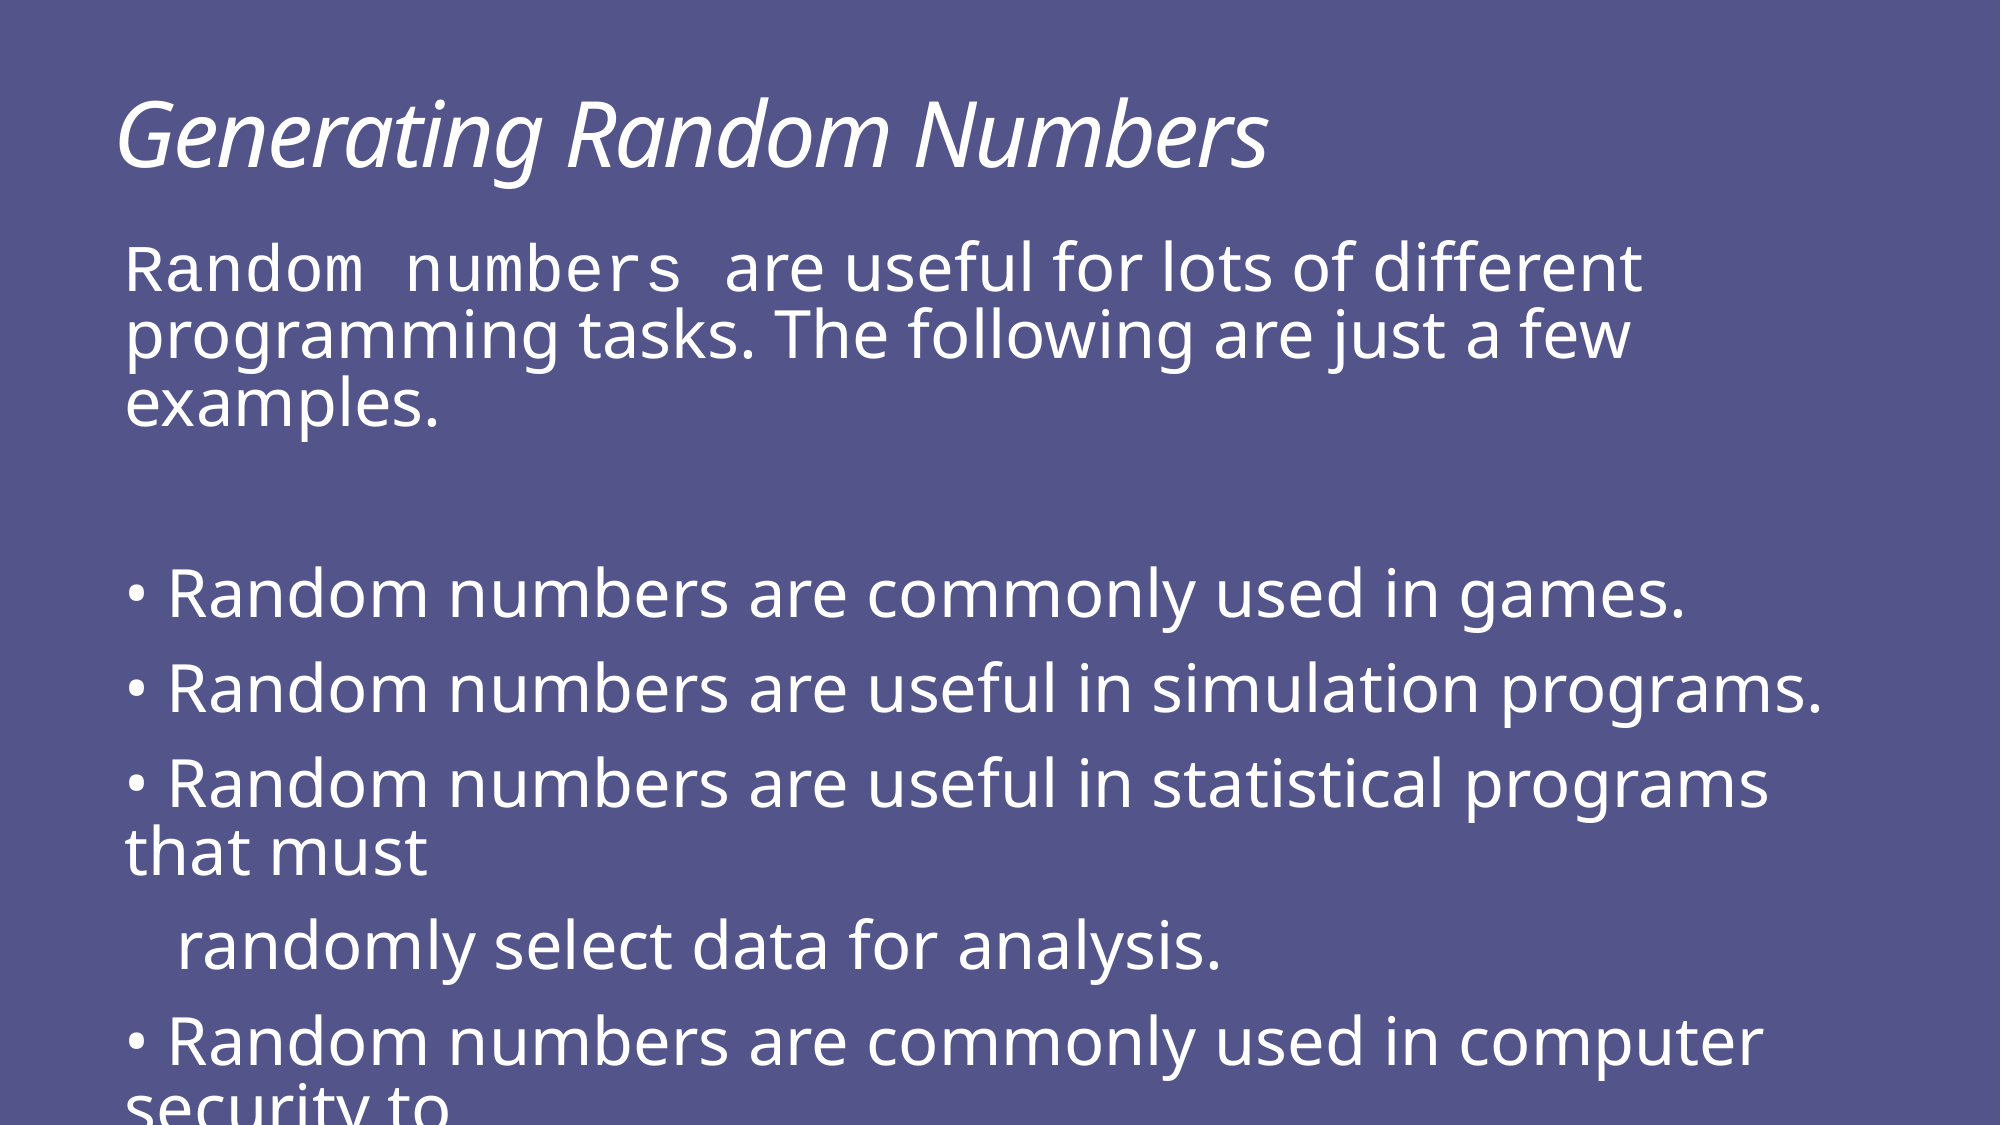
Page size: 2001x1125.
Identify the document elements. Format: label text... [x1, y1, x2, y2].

title Generating Random Numbers [98, 82, 1868, 193]
list Random numbers are useful for lots of different programming tasks. The following are just a few examples. • Random numbers are commonly used in games. • Random numbers are useful in simulation programs. • Random numbers are useful in statistical programs that must randomly select data for analysis. • Random numbers are commonly used in computer security to encrypt sensitive data. [109, 229, 1888, 1037]
